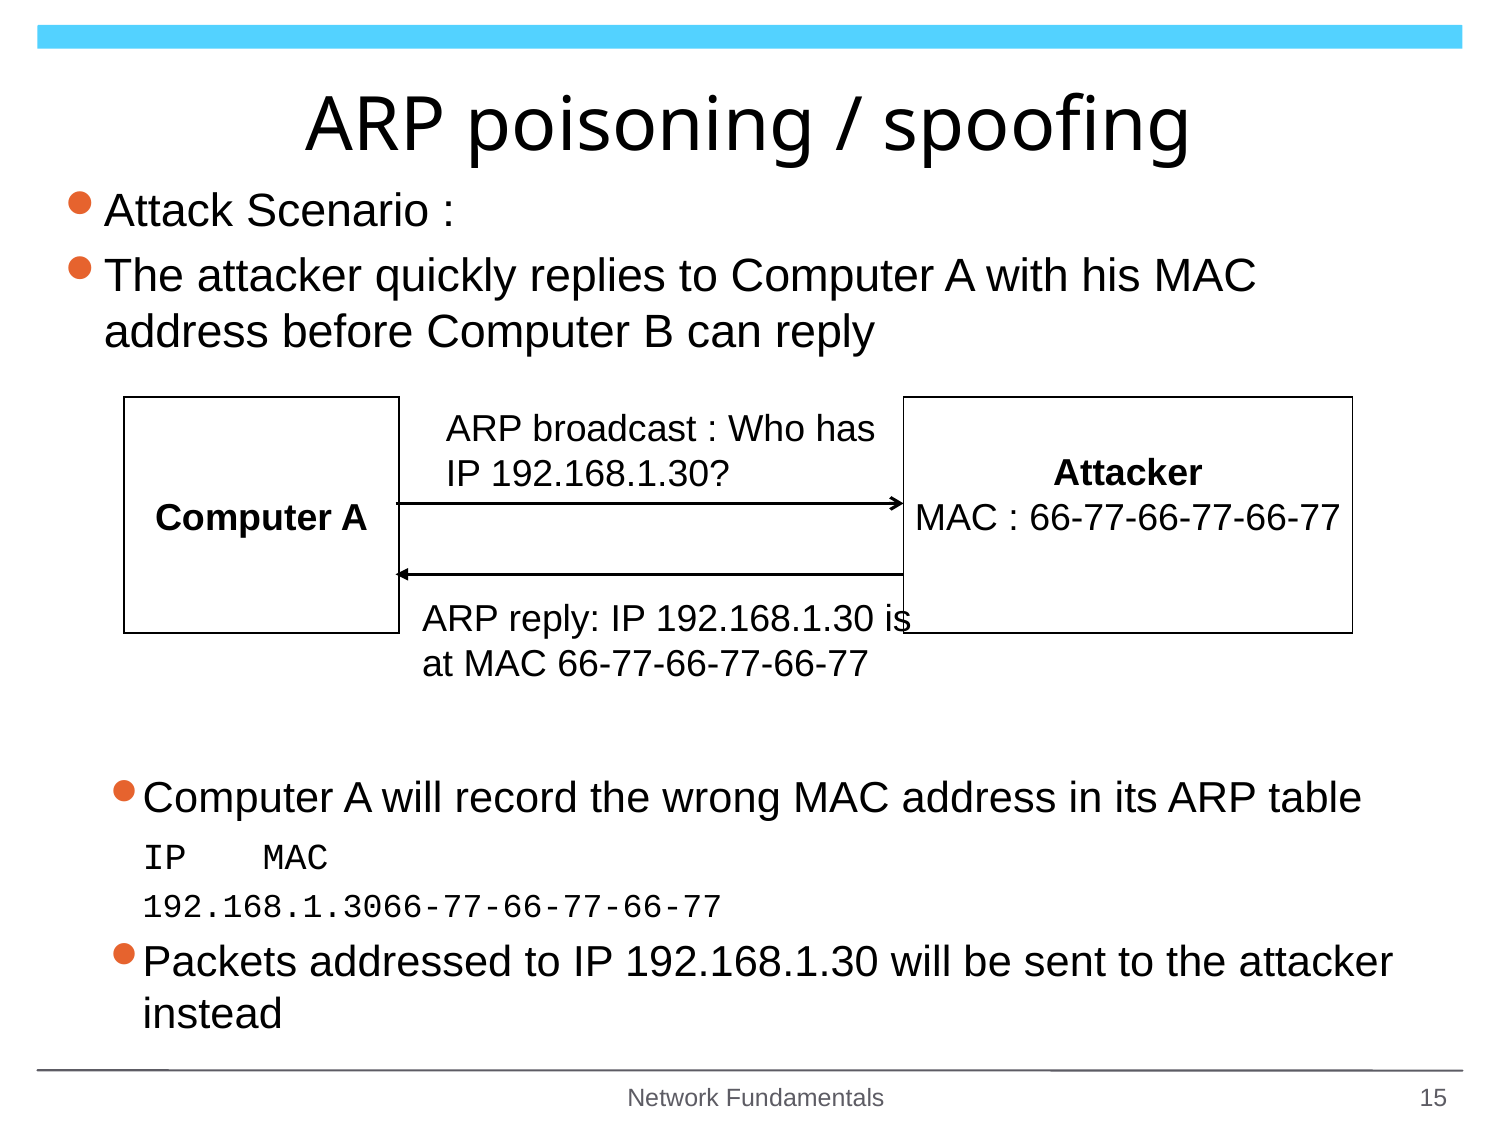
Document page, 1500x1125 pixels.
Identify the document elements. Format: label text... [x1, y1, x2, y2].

text_box ARP reply: IP 192.168.1.30 is at MAC 66-77-66-77-66-77 [407, 586, 928, 691]
list Attack Scenario : The attacker quickly replies to Computer A with his MAC address before Computer B can reply Computer A will record the wrong MAC address in its ARP table IP MAC 192.168.1.30 66-77-66-77-66-77 Packets addressed to IP 192.168.1.30 will be sent to the attacker instead [50, 172, 1450, 1050]
text_box ARP broadcast : Who has IP 192.168.1.30? [431, 397, 892, 494]
title ARP poisoning / spoofing [50, 45, 1450, 172]
text_box Attacker MAC : 66-77-66-77-66-77 [903, 397, 1353, 634]
footer Network Fundamentals [474, 1069, 1038, 1123]
slide_number 15 [1112, 1069, 1463, 1123]
text_box Computer A [123, 397, 399, 634]
